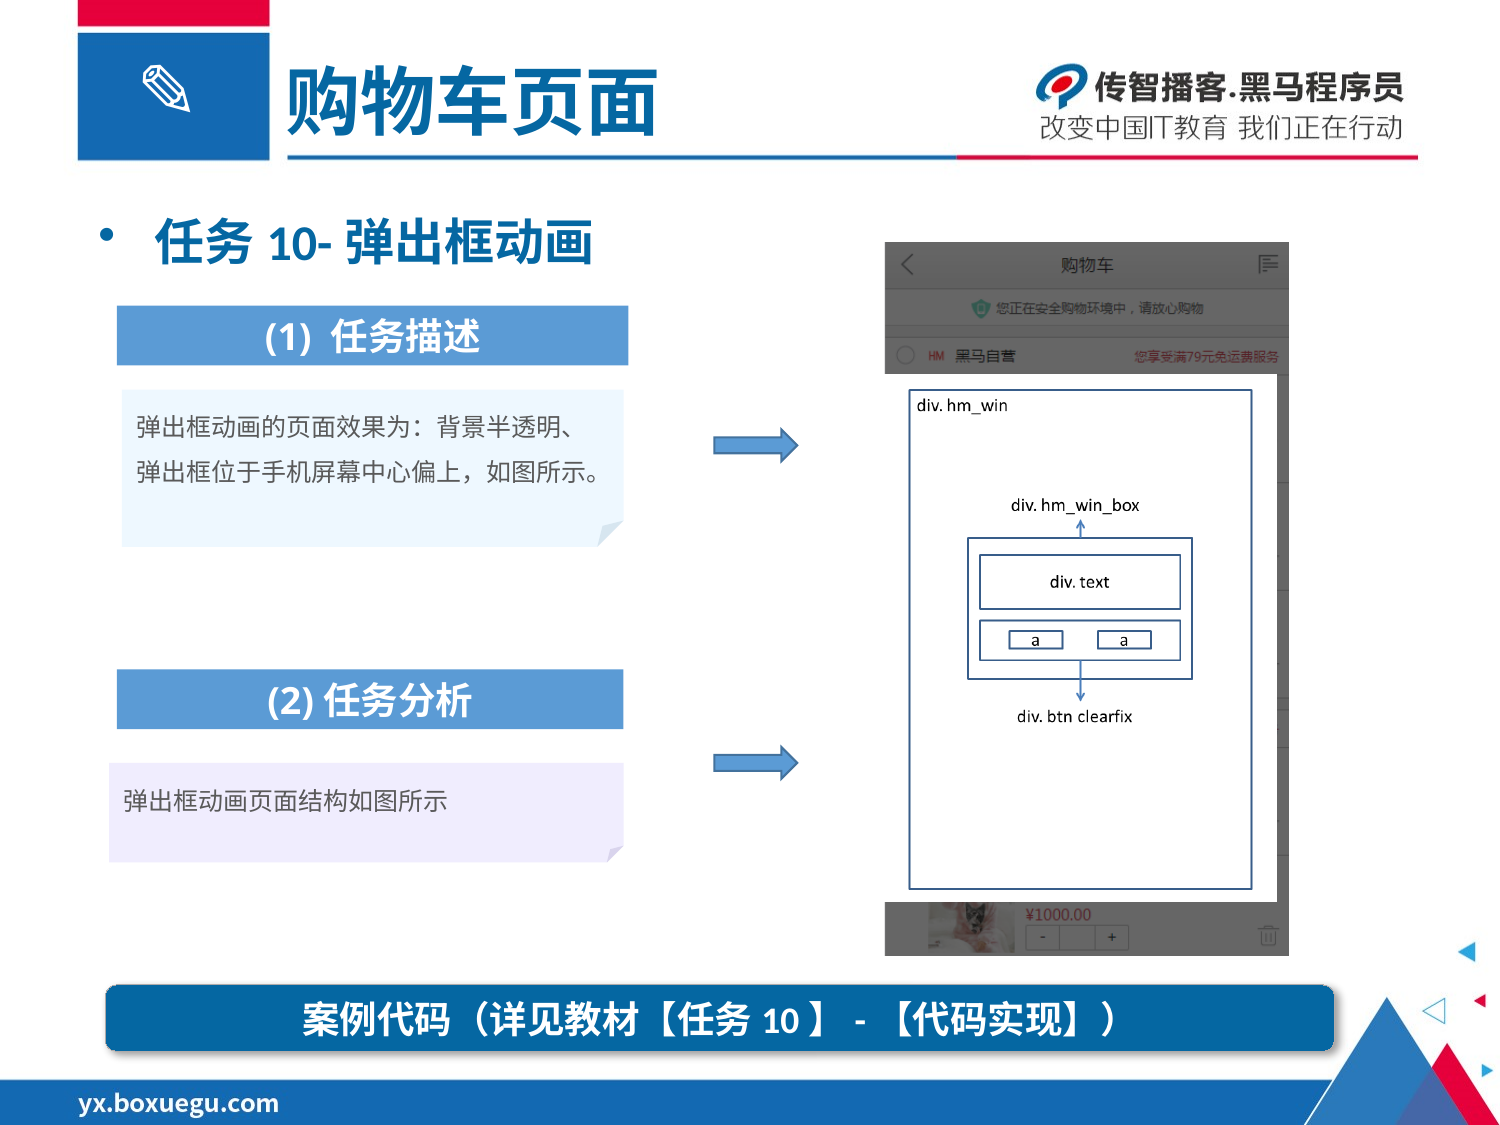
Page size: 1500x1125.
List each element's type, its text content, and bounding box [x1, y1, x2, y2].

text_box (2)任务分析 [116, 669, 624, 730]
text_box 任务10-弹出框动画 [83, 173, 610, 279]
text_box 购物车页面 [271, 39, 1499, 159]
text_box 弹出框动画的页面效果为：背景半透明、弹出框位于手机屏幕中心偏上，如图所示。 [120, 388, 627, 548]
text_box (1) 任务描述 [116, 305, 629, 366]
text_box 弹出框动画页面结构如图所示 [108, 761, 627, 864]
picture [0, 0, 1500, 1125]
text_box 案例代码（详见教材【任务10】-【代码实现】） [105, 984, 1335, 1052]
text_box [714, 374, 1277, 902]
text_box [714, 242, 1289, 956]
